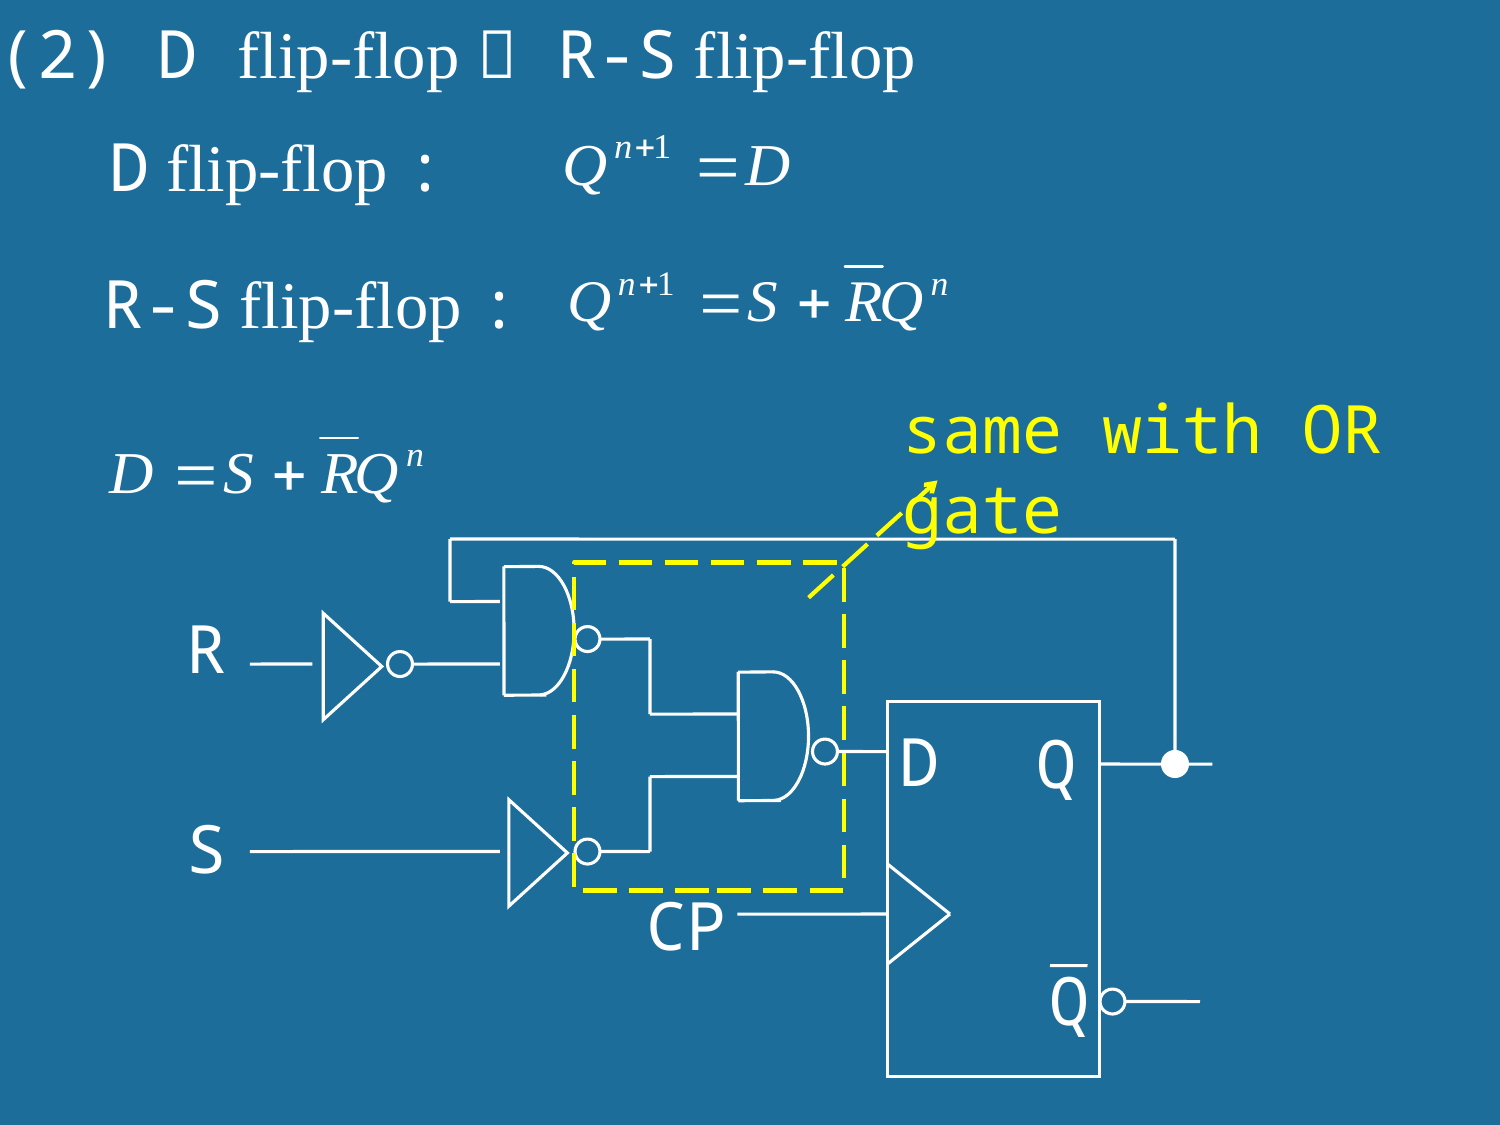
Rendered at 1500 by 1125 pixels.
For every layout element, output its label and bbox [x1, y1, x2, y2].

text_box [174, 379, 1500, 1077]
text_box [99, 252, 960, 351]
text_box [97, 423, 432, 516]
text_box [99, 116, 802, 214]
text_box [0, 4, 932, 99]
